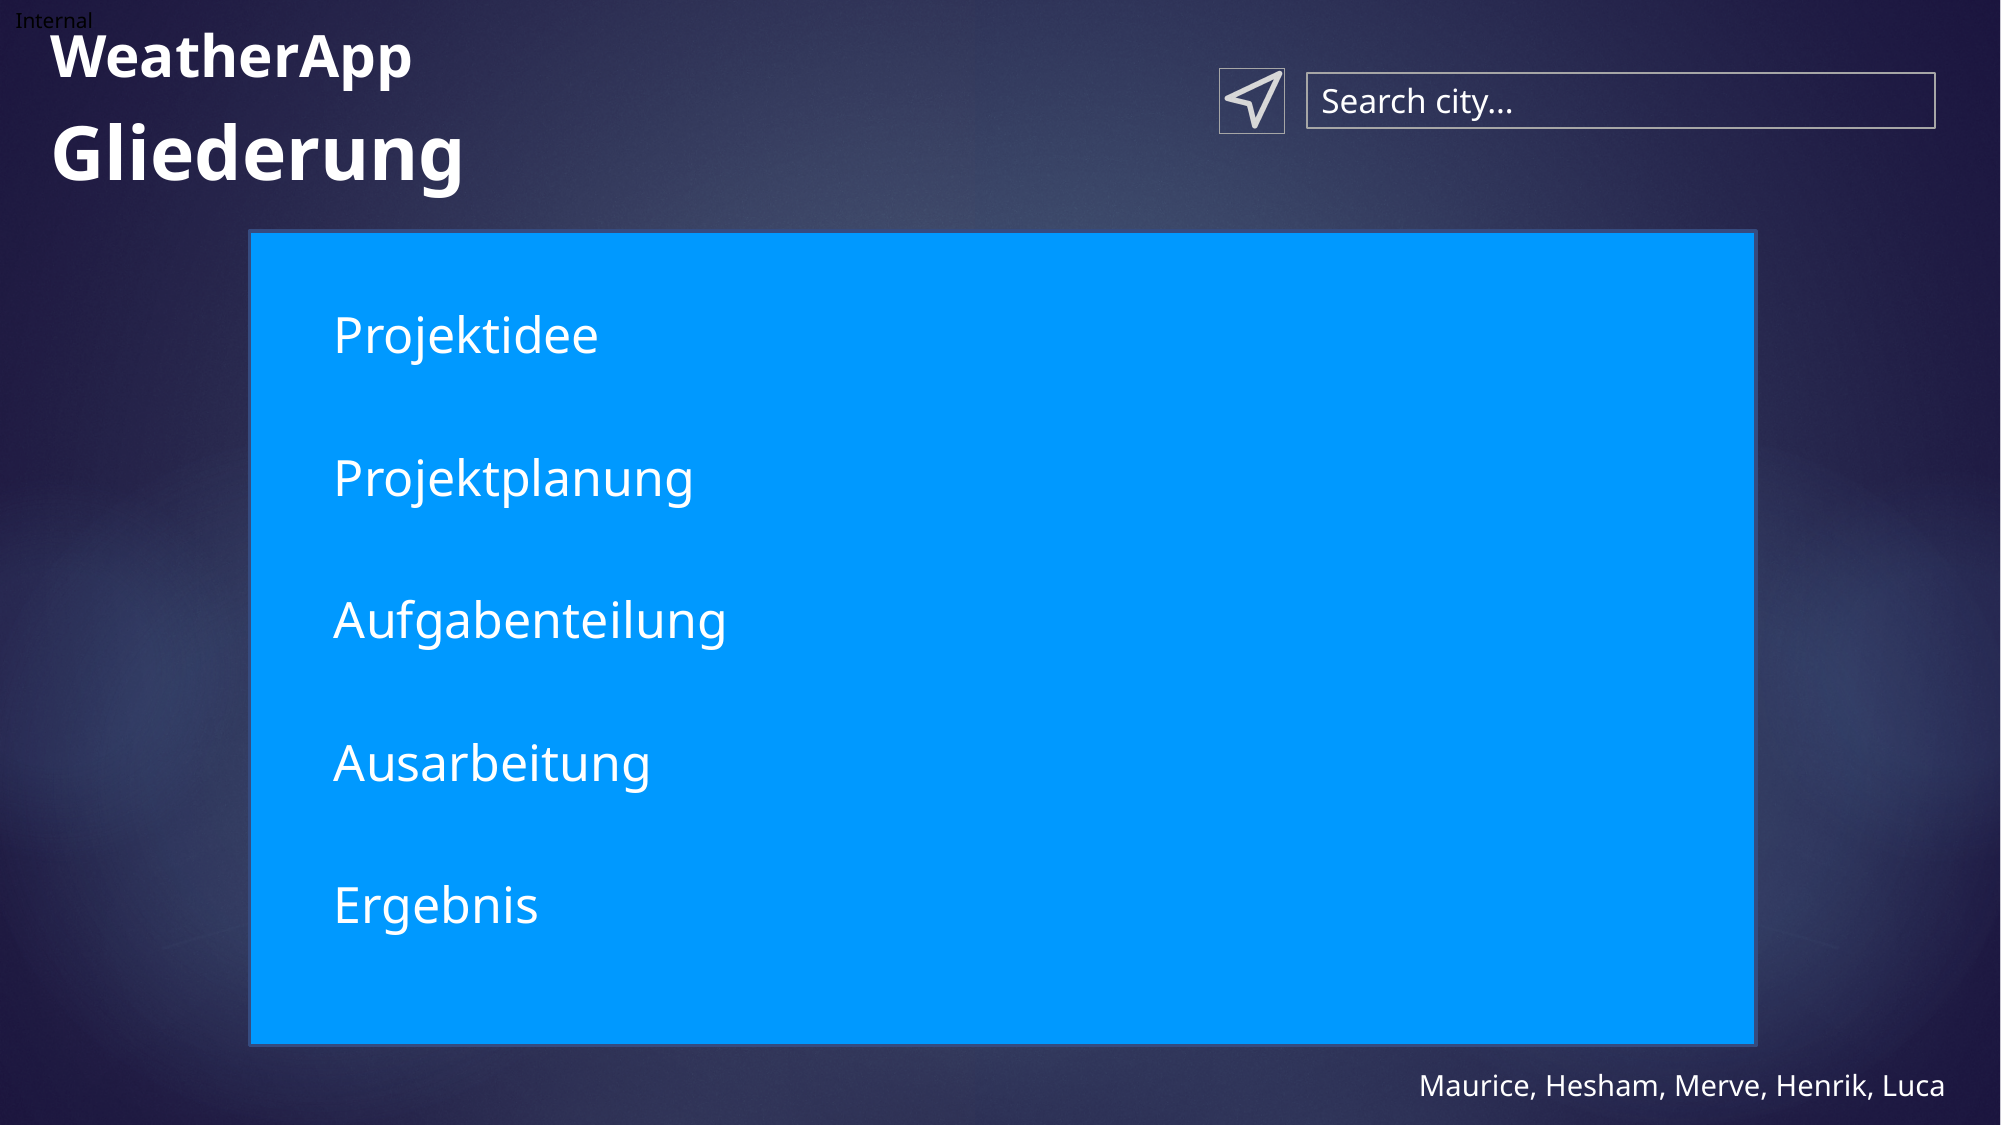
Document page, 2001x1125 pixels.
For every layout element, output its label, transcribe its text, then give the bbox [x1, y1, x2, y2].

text_box WeatherApp [35, 12, 968, 97]
text_box Projektidee [319, 296, 968, 372]
text_box Ergebnis [319, 865, 968, 941]
picture [0, 437, 663, 1125]
text_box Projektplanung [319, 438, 968, 514]
text_box Ausarbeitung [319, 723, 968, 799]
text_box Aufgabenteilung [319, 581, 968, 656]
picture [974, 0, 2001, 1125]
text_box Gliederung [35, 98, 968, 203]
text_box [248, 229, 968, 1047]
